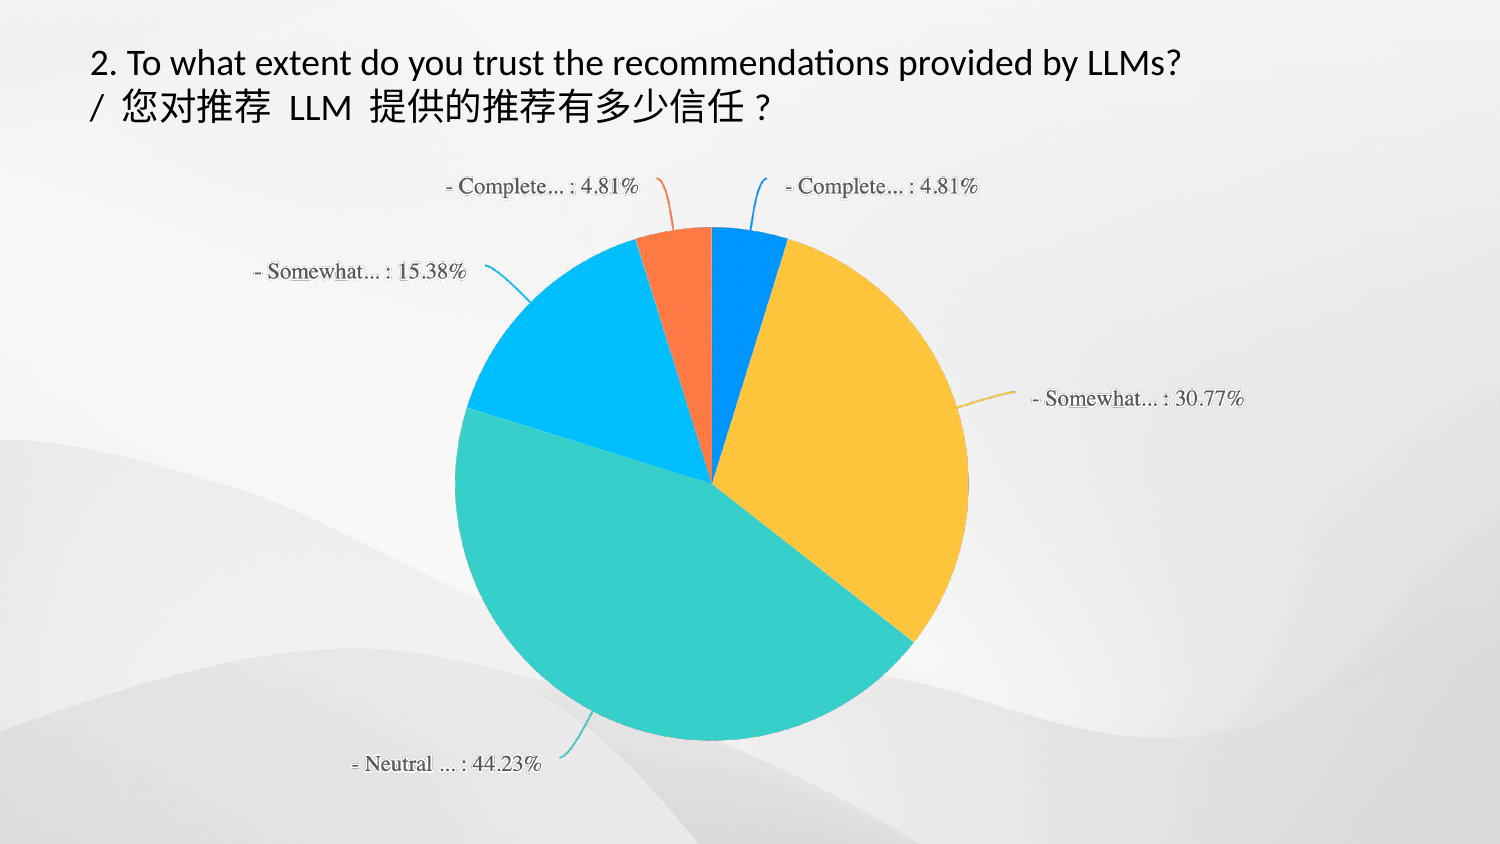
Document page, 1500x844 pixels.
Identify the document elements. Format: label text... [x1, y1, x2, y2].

picture [0, 0, 1500, 844]
text_box 2. To what extent do you trust the recommendations provided by LLMs? / 您对推荐 LLM 提供的推荐有多少信任? [74, 44, 1200, 120]
